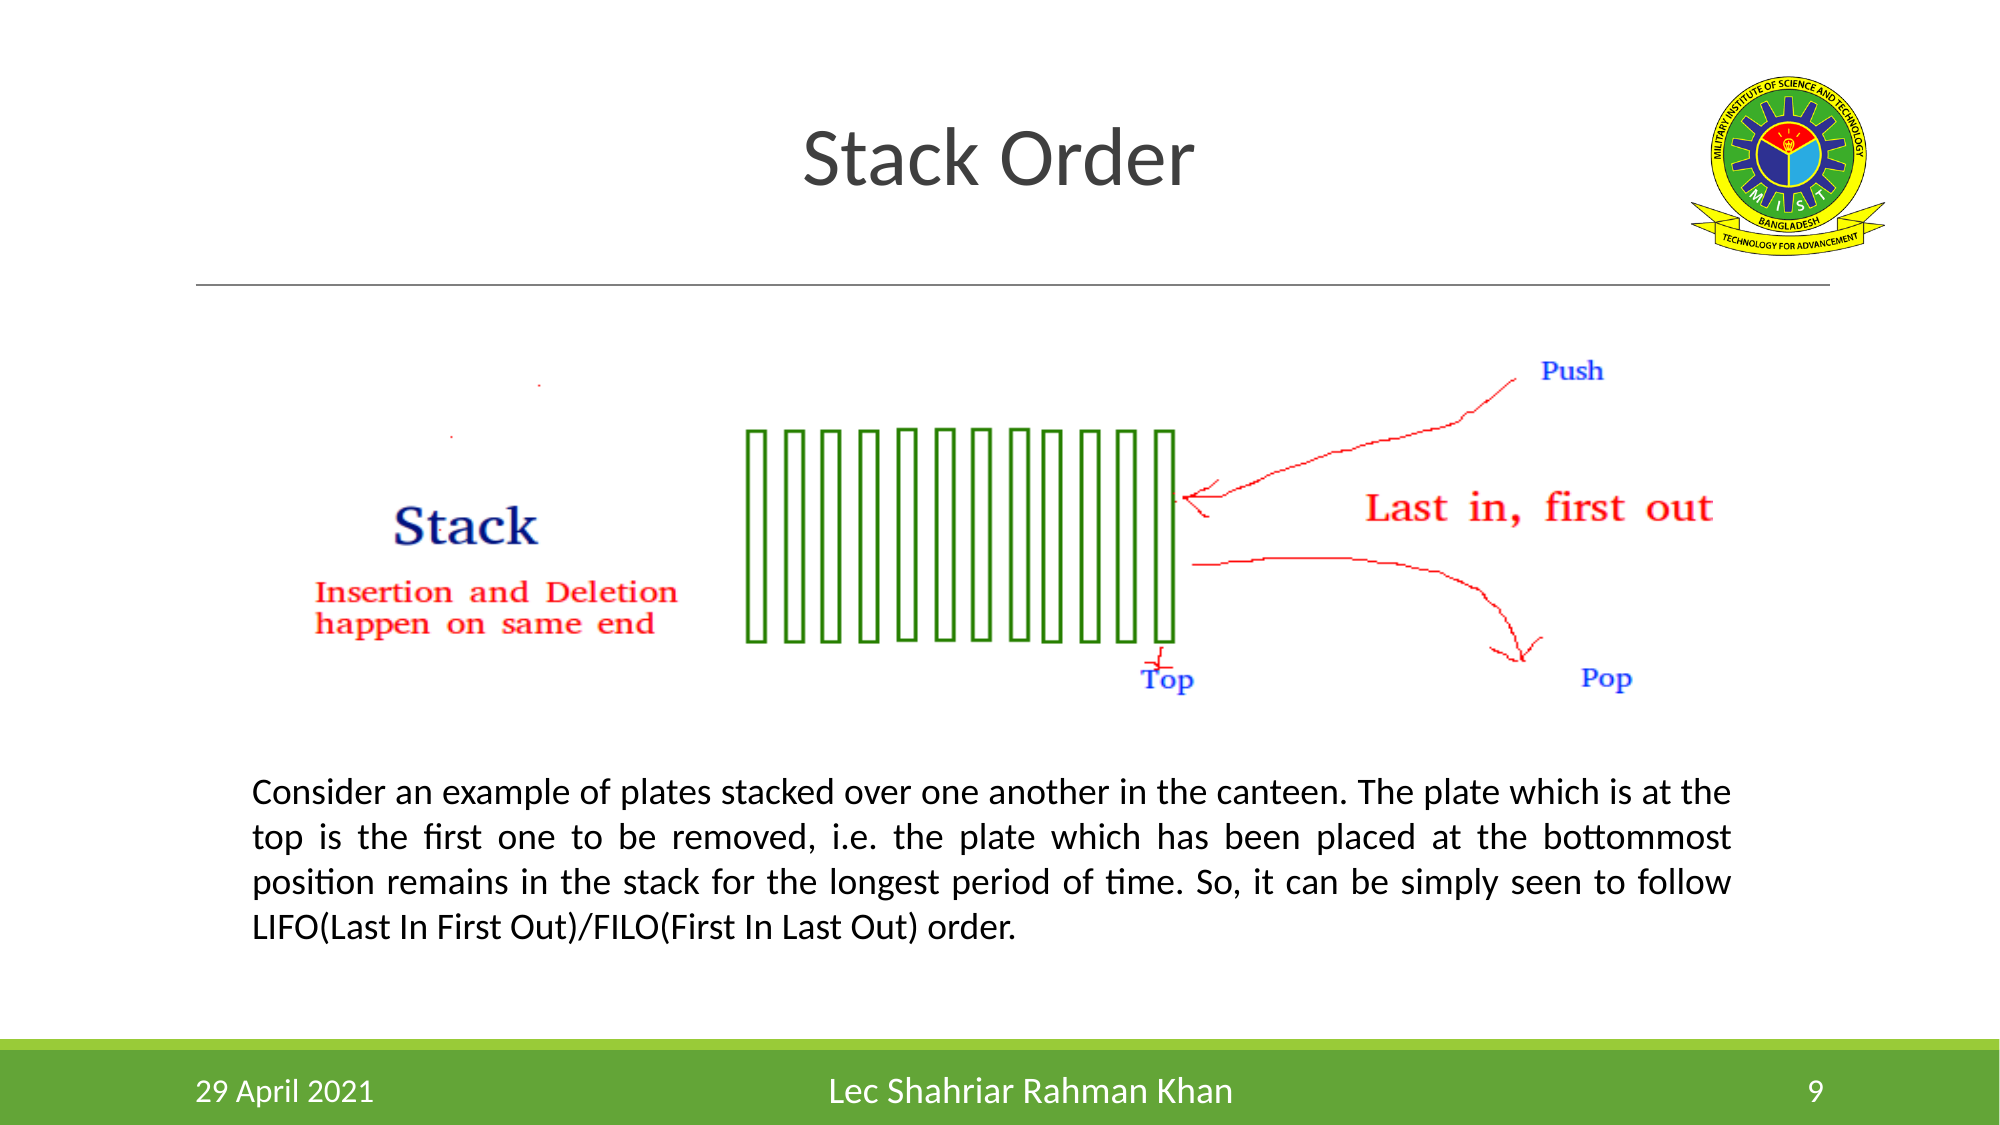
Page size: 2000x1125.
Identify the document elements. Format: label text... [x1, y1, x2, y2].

picture [286, 337, 1713, 765]
picture [1687, 73, 1887, 259]
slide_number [179, 1059, 586, 1120]
slide_number ‹#› [1623, 1059, 1839, 1120]
text_box Consider an example of plates stacked over one another in the canteen. The plate which is at the top is the first one to be removed, i.e. the plate which has been placed at the bottommost position remains in the stack for the longest period of time. So, it can be simply seen to follow LIFO(Last In First Out)/FILO(First In Last Out) order. [237, 759, 1749, 955]
text_box Stack Order [249, 42, 1750, 211]
